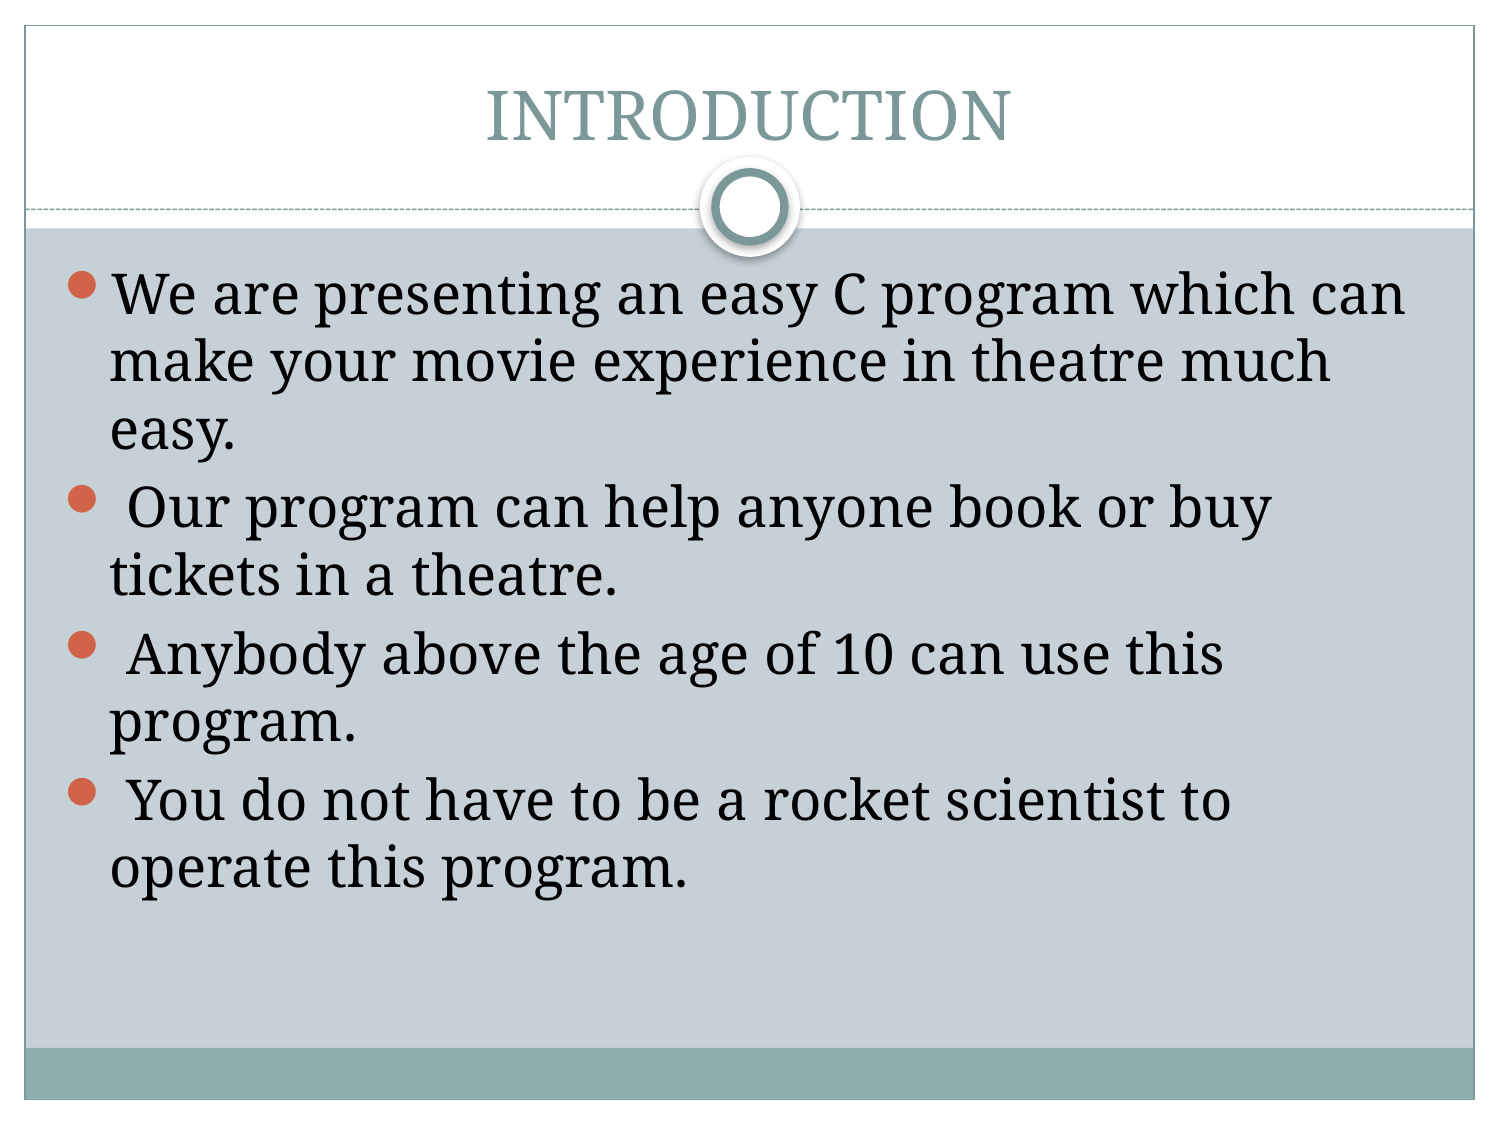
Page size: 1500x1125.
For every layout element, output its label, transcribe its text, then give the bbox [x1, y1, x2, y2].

title INTRODUCTION [49, 37, 1450, 162]
list We are presenting an easy C program which can make your movie experience in theatre much easy. Our program can help anyone book or buy tickets in a theatre. Anybody above the age of 10 can use this program. You do not have to be a rocket scientist to operate this program. [49, 250, 1445, 1001]
